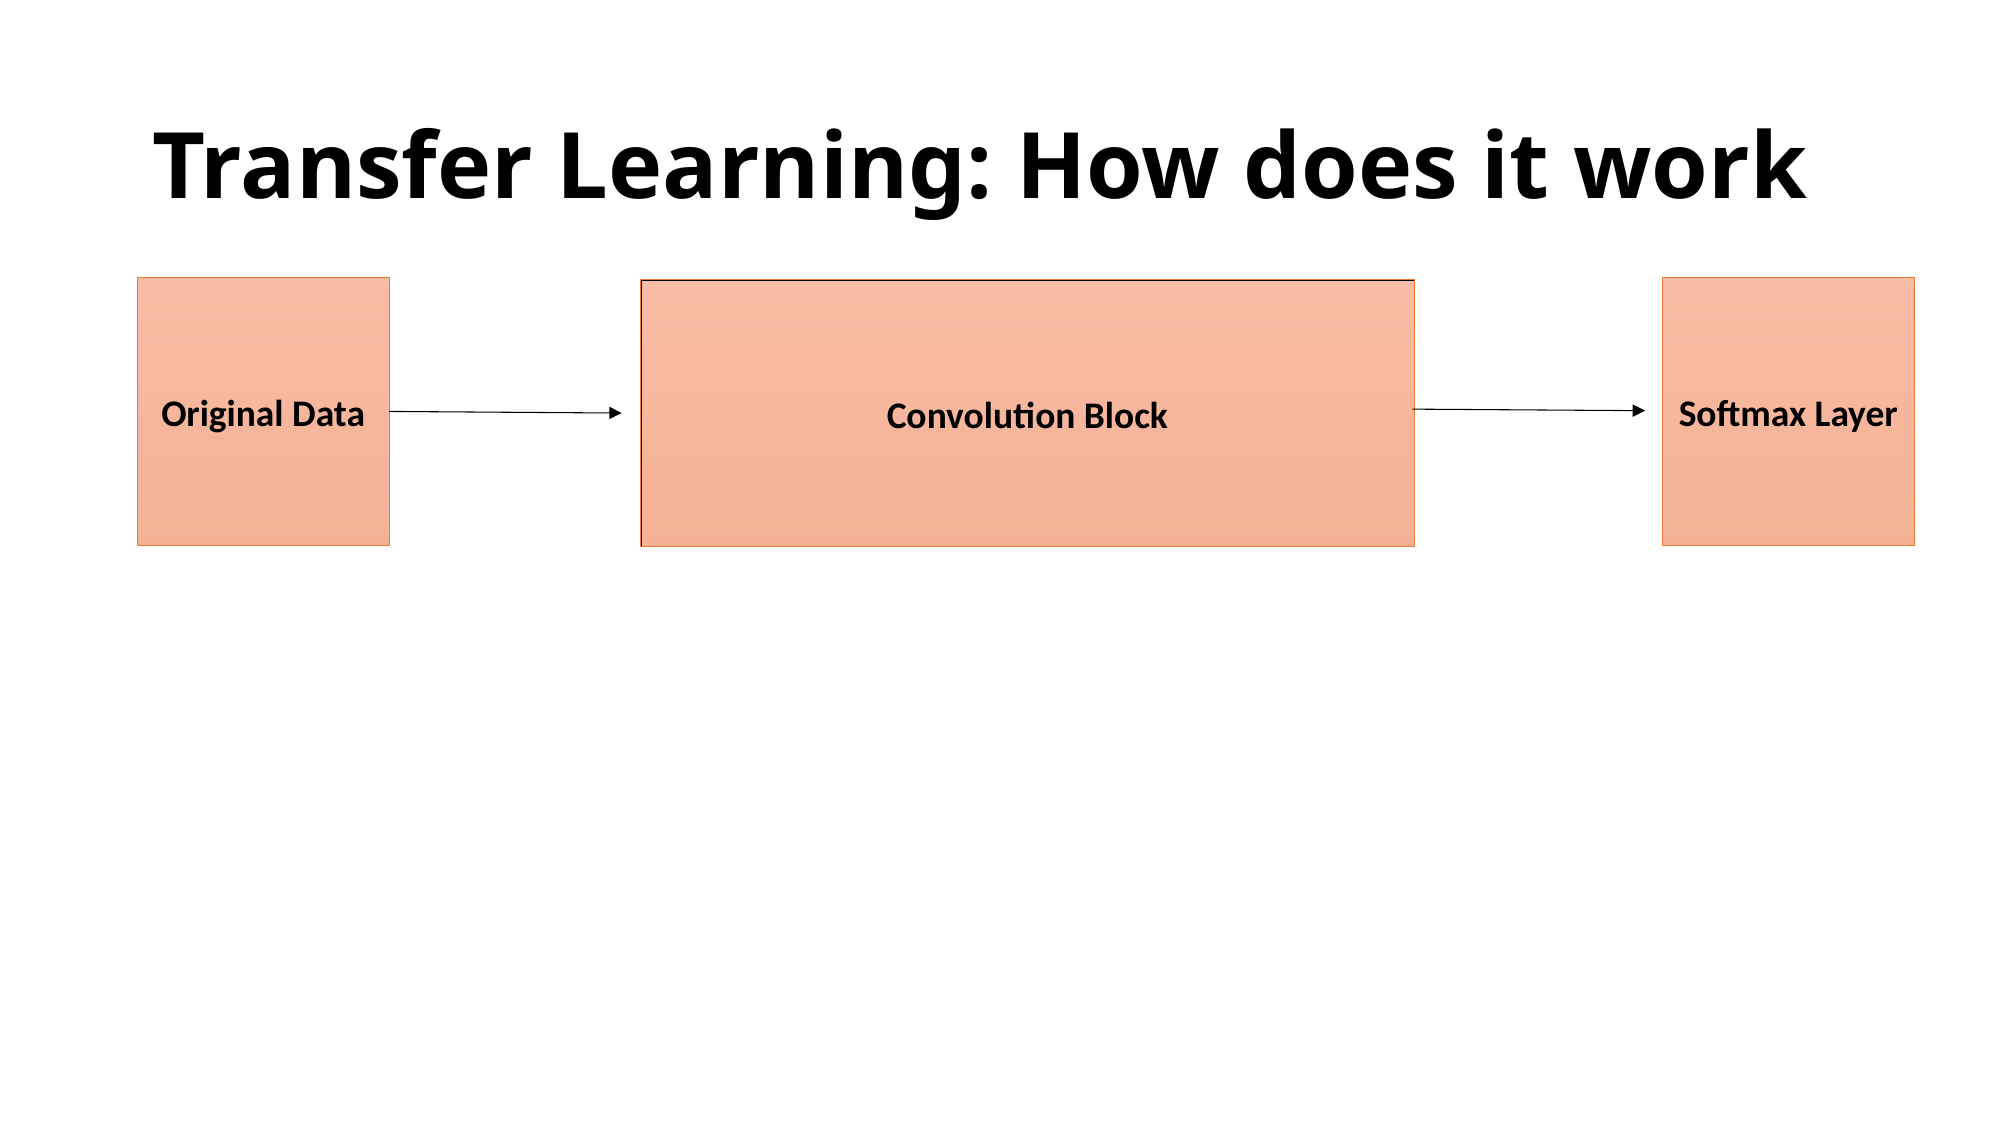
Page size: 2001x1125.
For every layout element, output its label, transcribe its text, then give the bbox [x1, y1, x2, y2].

text_box Convolution Block [640, 279, 1415, 547]
title Transfer Learning: How does it work [137, 59, 1863, 278]
text_box Original Data [137, 277, 390, 546]
text_box Softmax Layer [1662, 277, 1915, 546]
